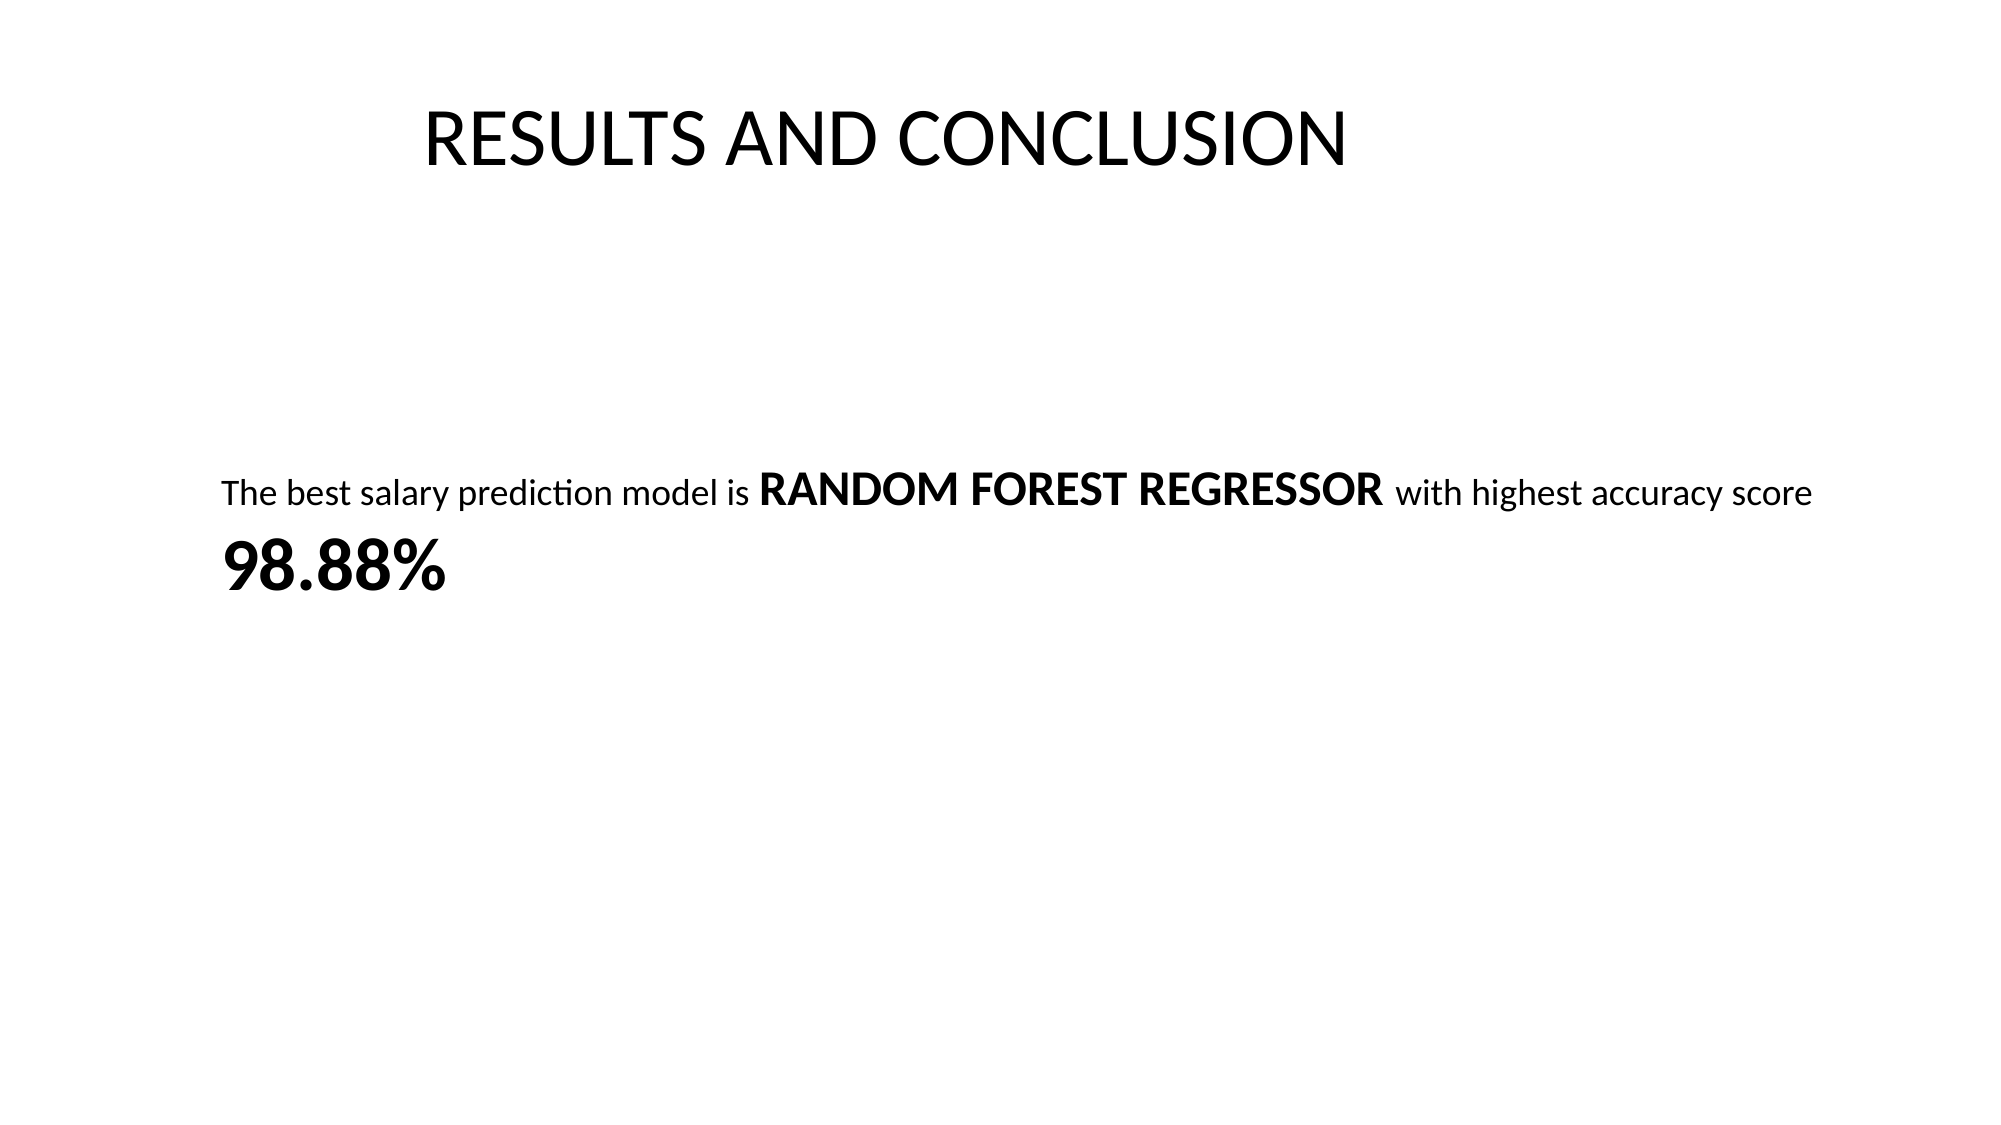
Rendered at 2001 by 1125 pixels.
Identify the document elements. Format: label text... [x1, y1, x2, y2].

text_box The best salary prediction model is RANDOM FOREST REGRESSOR with highest accuracy score 98.88% [206, 448, 1889, 613]
text_box RESULTS AND CONCLUSION [408, 75, 1386, 190]
